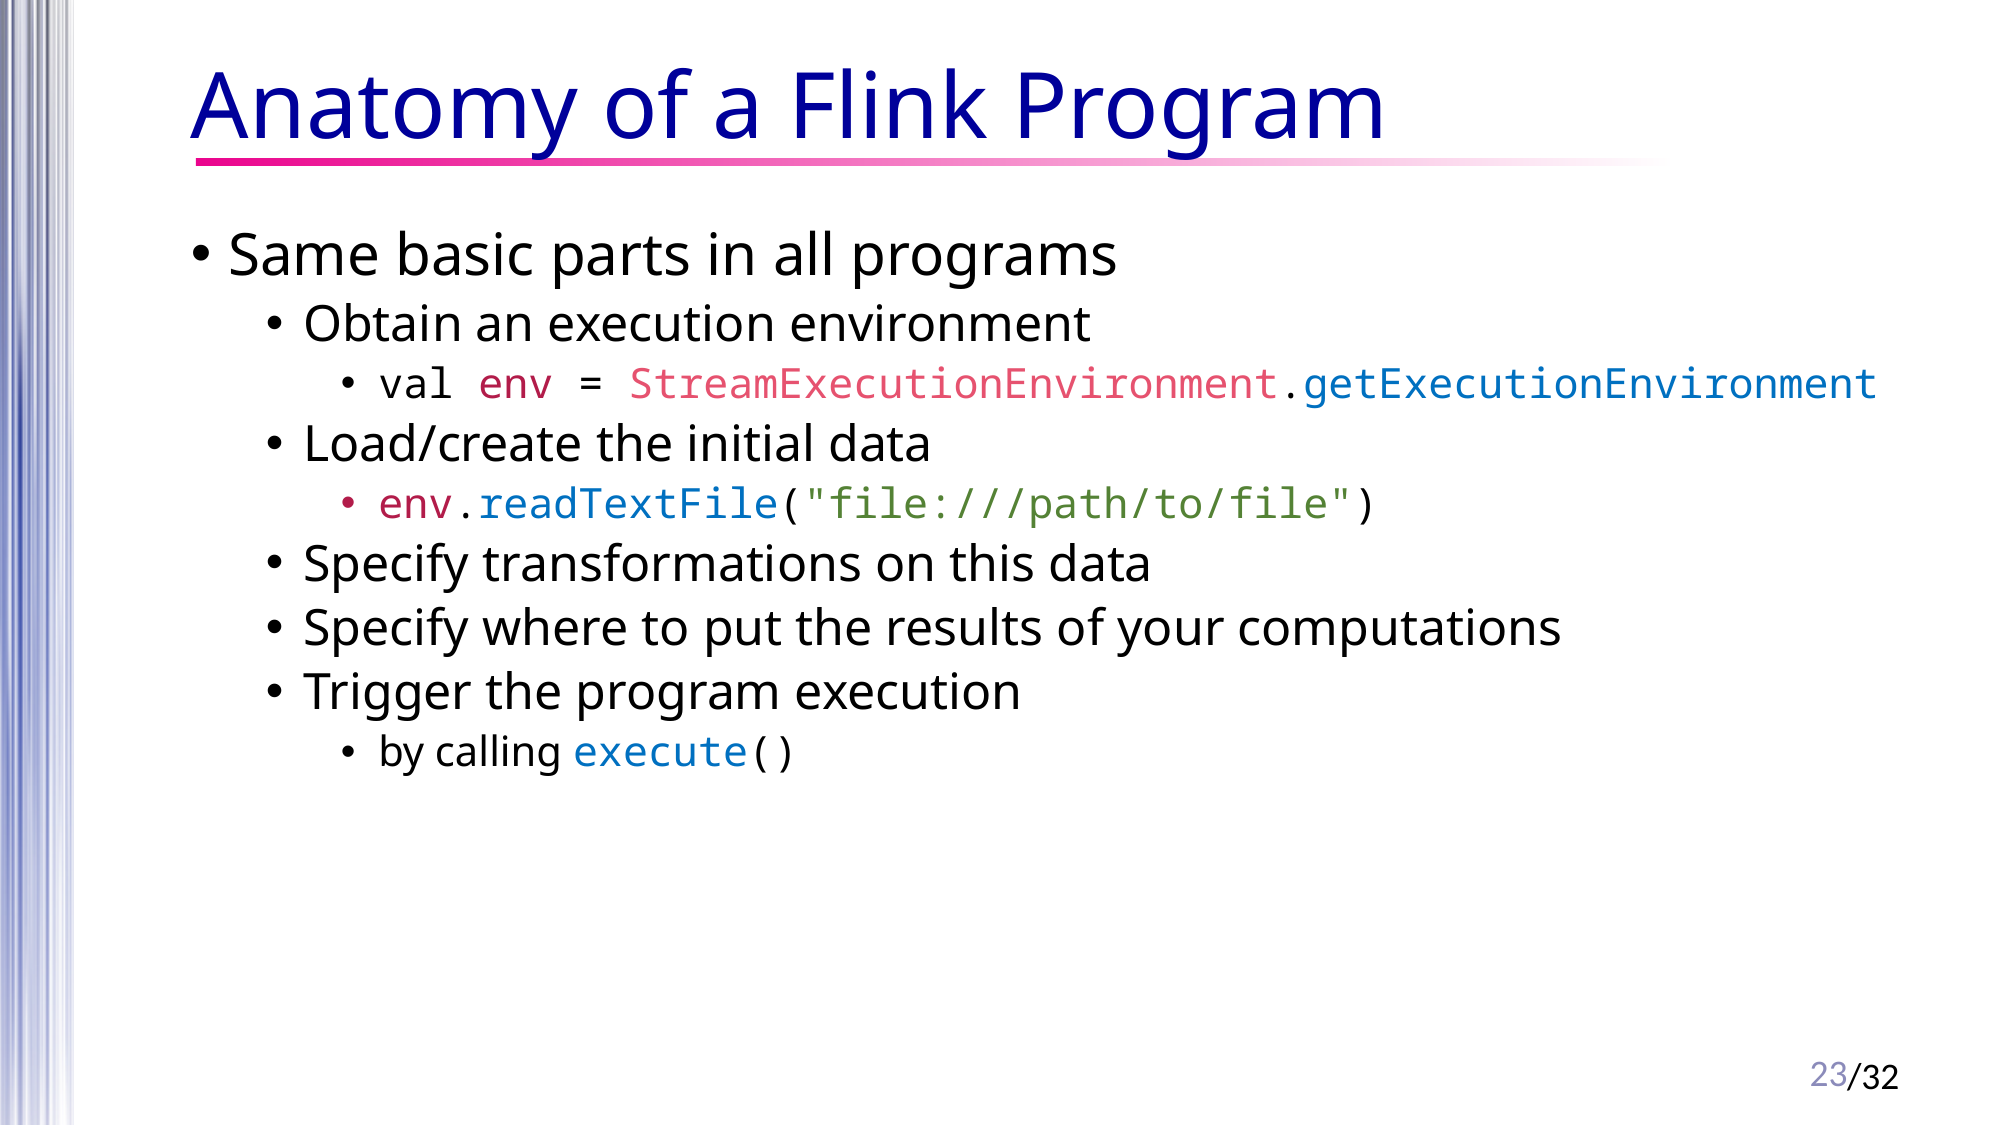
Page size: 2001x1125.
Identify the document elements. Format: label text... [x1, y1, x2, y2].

slide_number 22 [1412, 1041, 1863, 1102]
list Same basic parts in all programs Obtain an execution environment val env = StreamExecutionEnvironment.getExecutionEnvironment Load/create the initial data env.readTextFile("file:///path/to/file") Specify transformations on this data Specify where to put the results of your computations Trigger the program execution by calling execute() [175, 217, 1901, 1002]
title Anatomy of a Flink Program [175, 0, 1901, 217]
picture [0, 0, 74, 1125]
